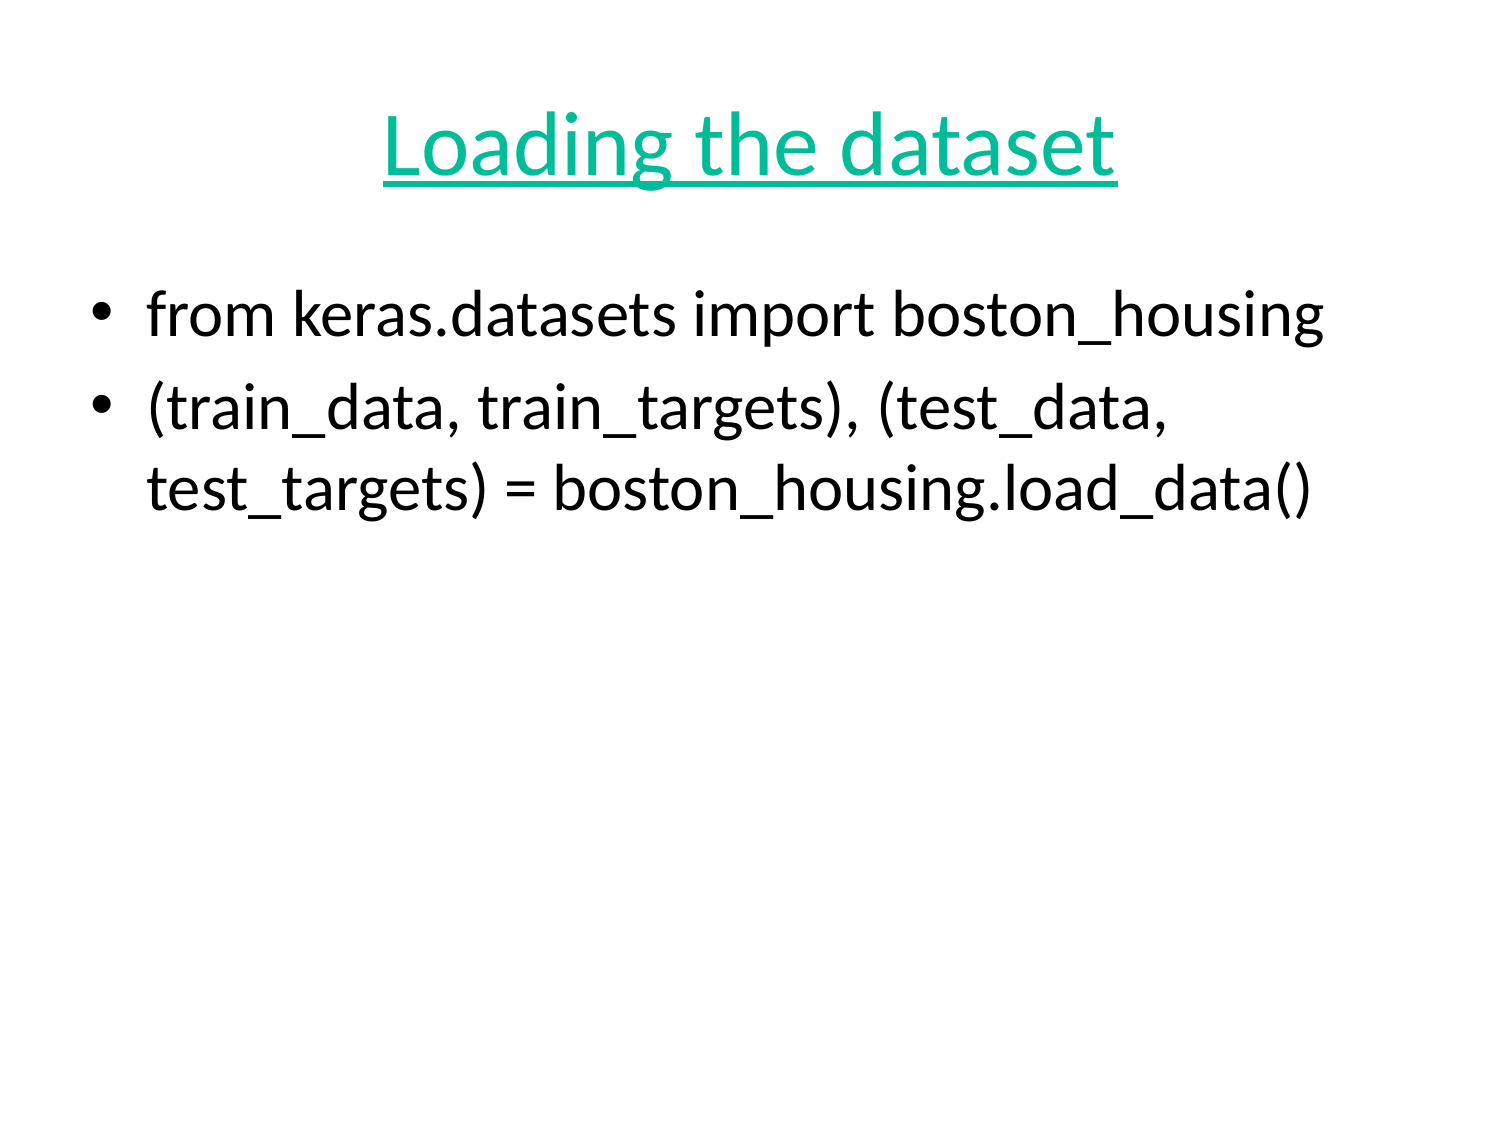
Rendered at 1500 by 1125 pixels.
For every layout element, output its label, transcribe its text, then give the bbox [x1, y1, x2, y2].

list from keras.datasets import boston_housing (train_data, train_targets), (test_data, test_targets) = boston_housing.load_data() [75, 262, 1425, 1005]
title Loading the dataset [75, 45, 1425, 233]
